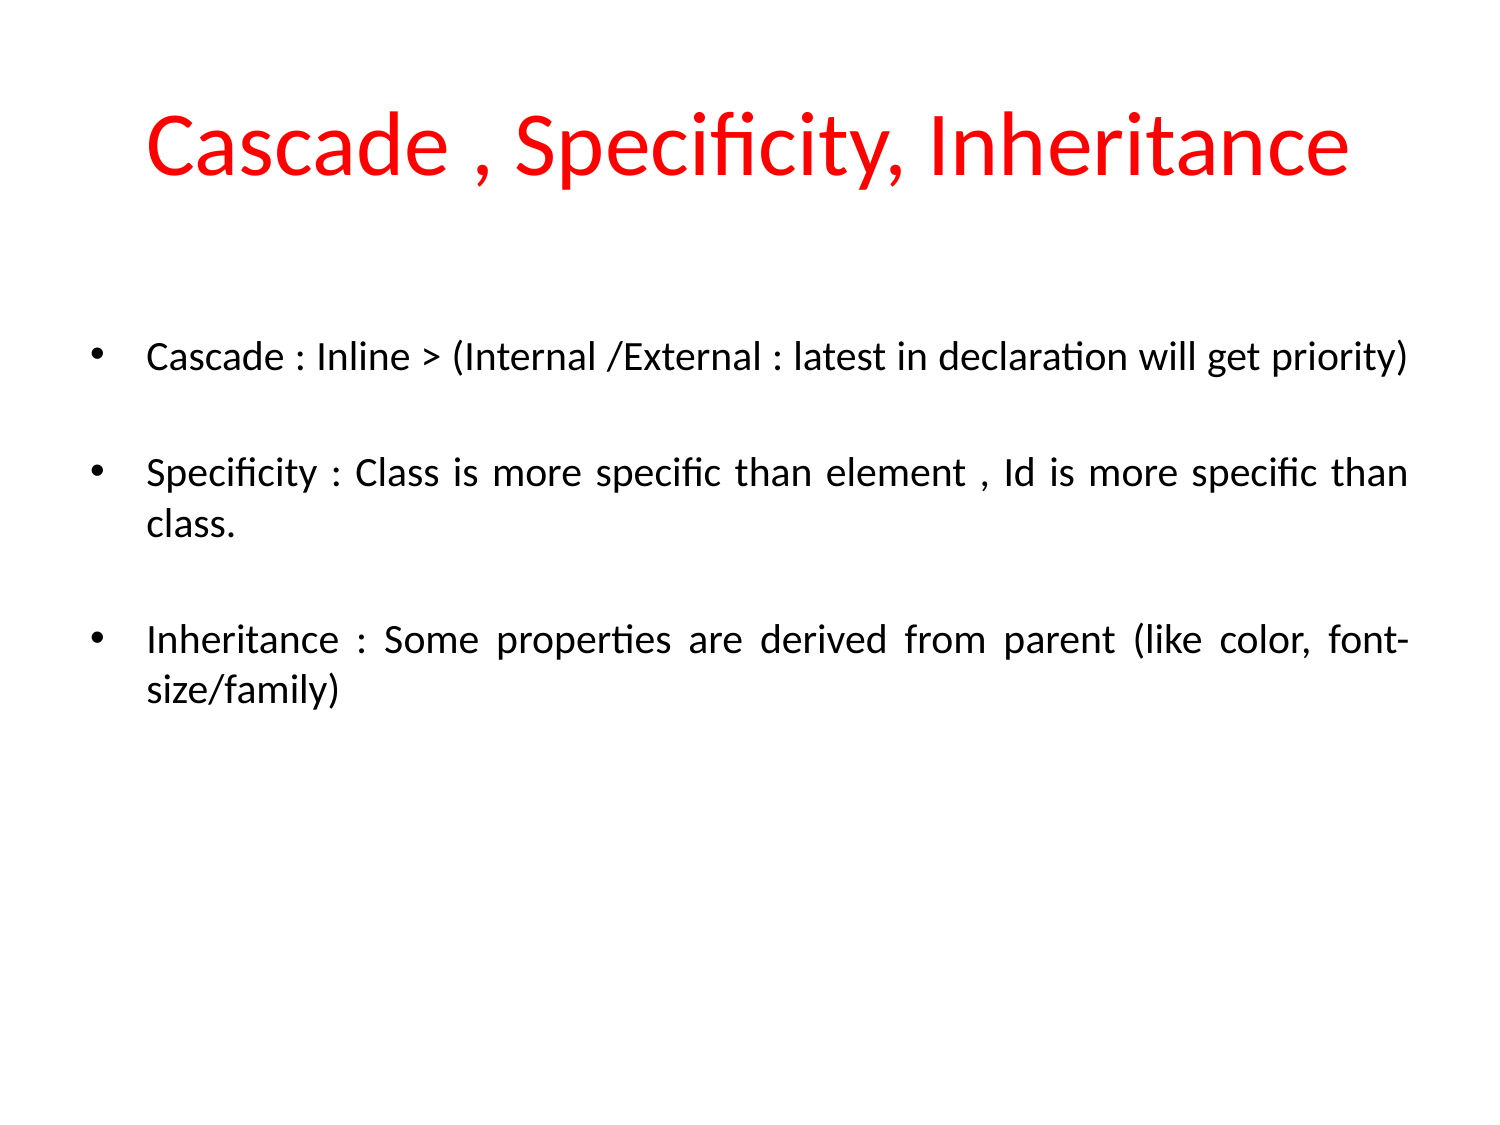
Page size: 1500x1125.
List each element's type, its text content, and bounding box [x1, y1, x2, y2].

list Cascade : Inline > (Internal /External : latest in declaration will get priority) Specificity : Class is more specific than element , Id is more specific than class. Inheritance : Some properties are derived from parent (like color, font-size/family) [75, 262, 1425, 1005]
title Cascade , Specificity, Inheritance [75, 45, 1425, 233]
